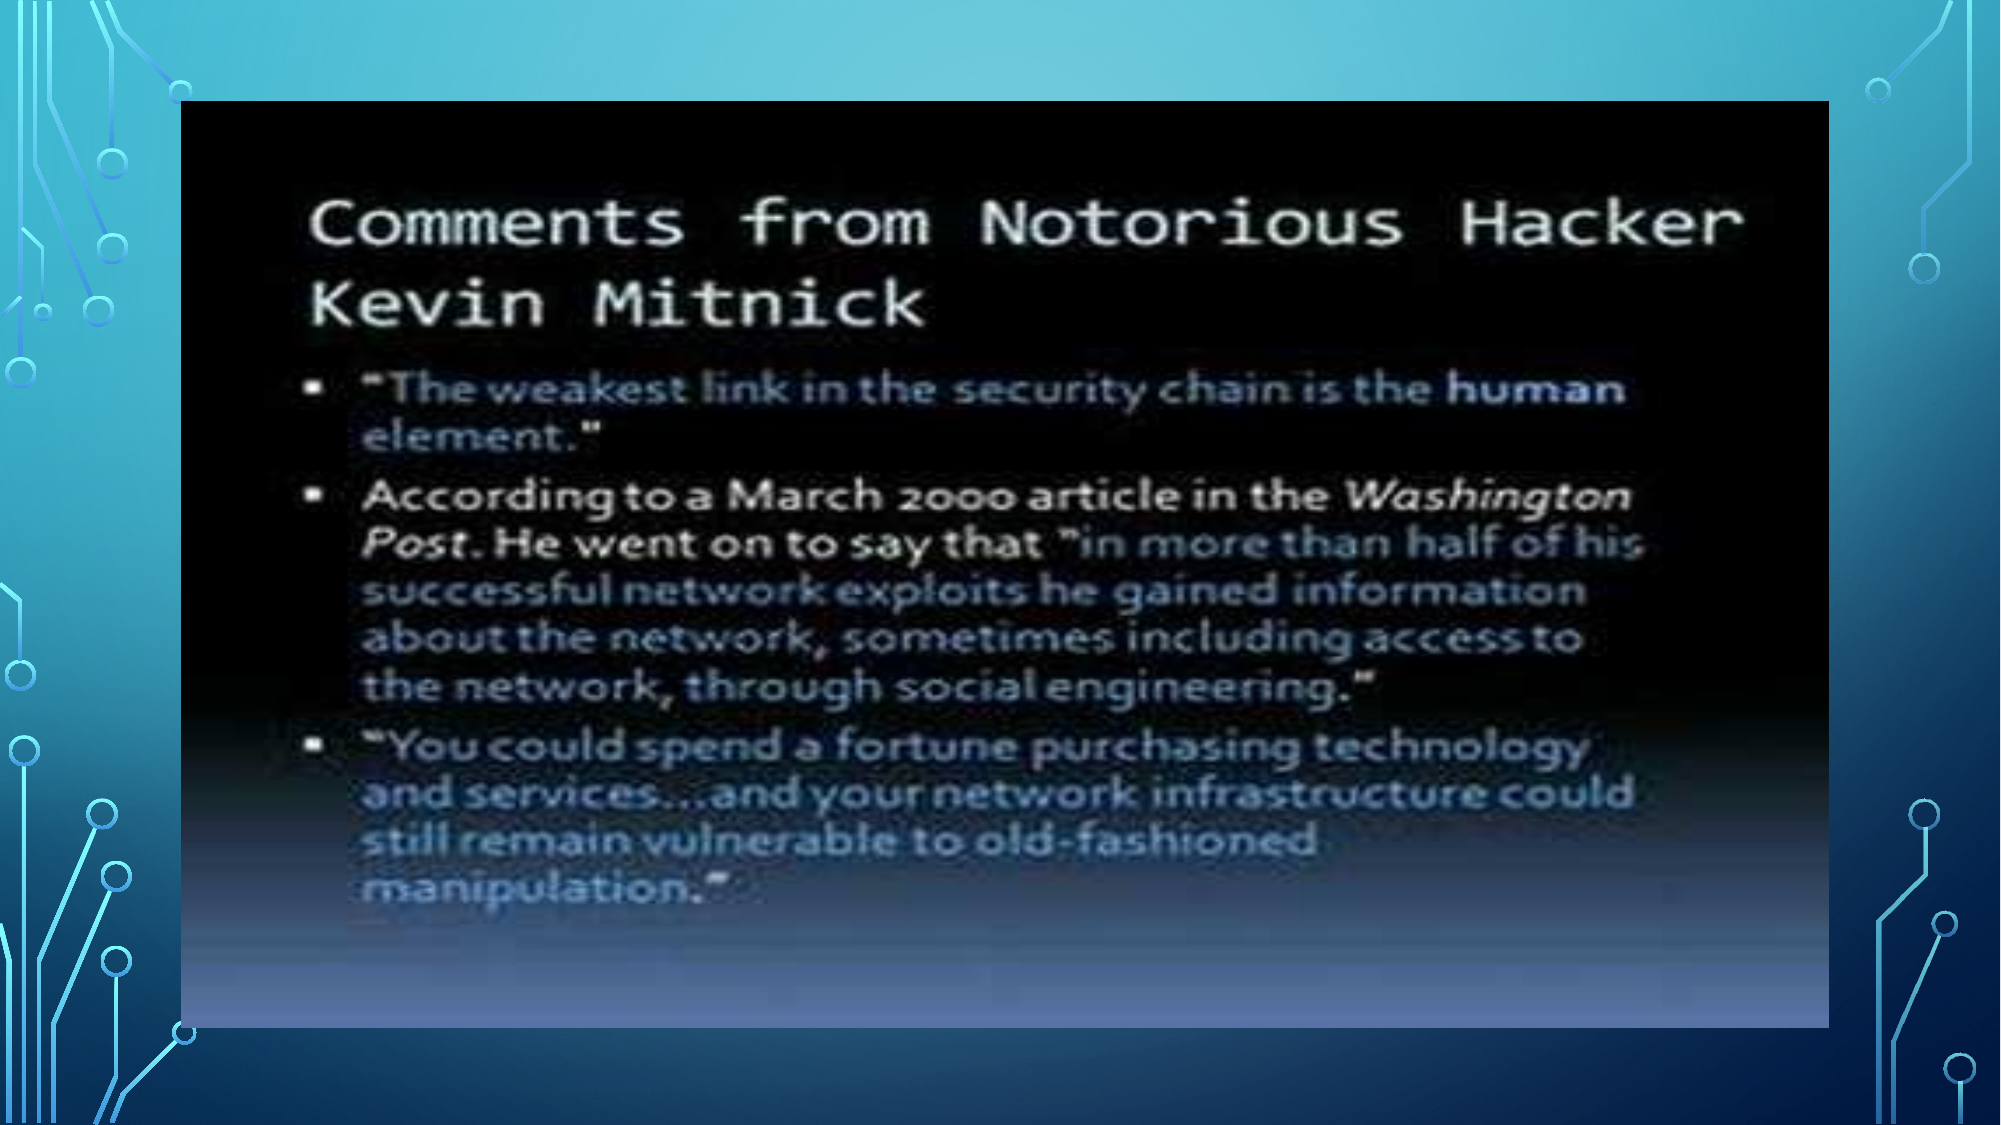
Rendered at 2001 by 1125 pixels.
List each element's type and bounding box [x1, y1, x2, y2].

list [180, 100, 1830, 1029]
